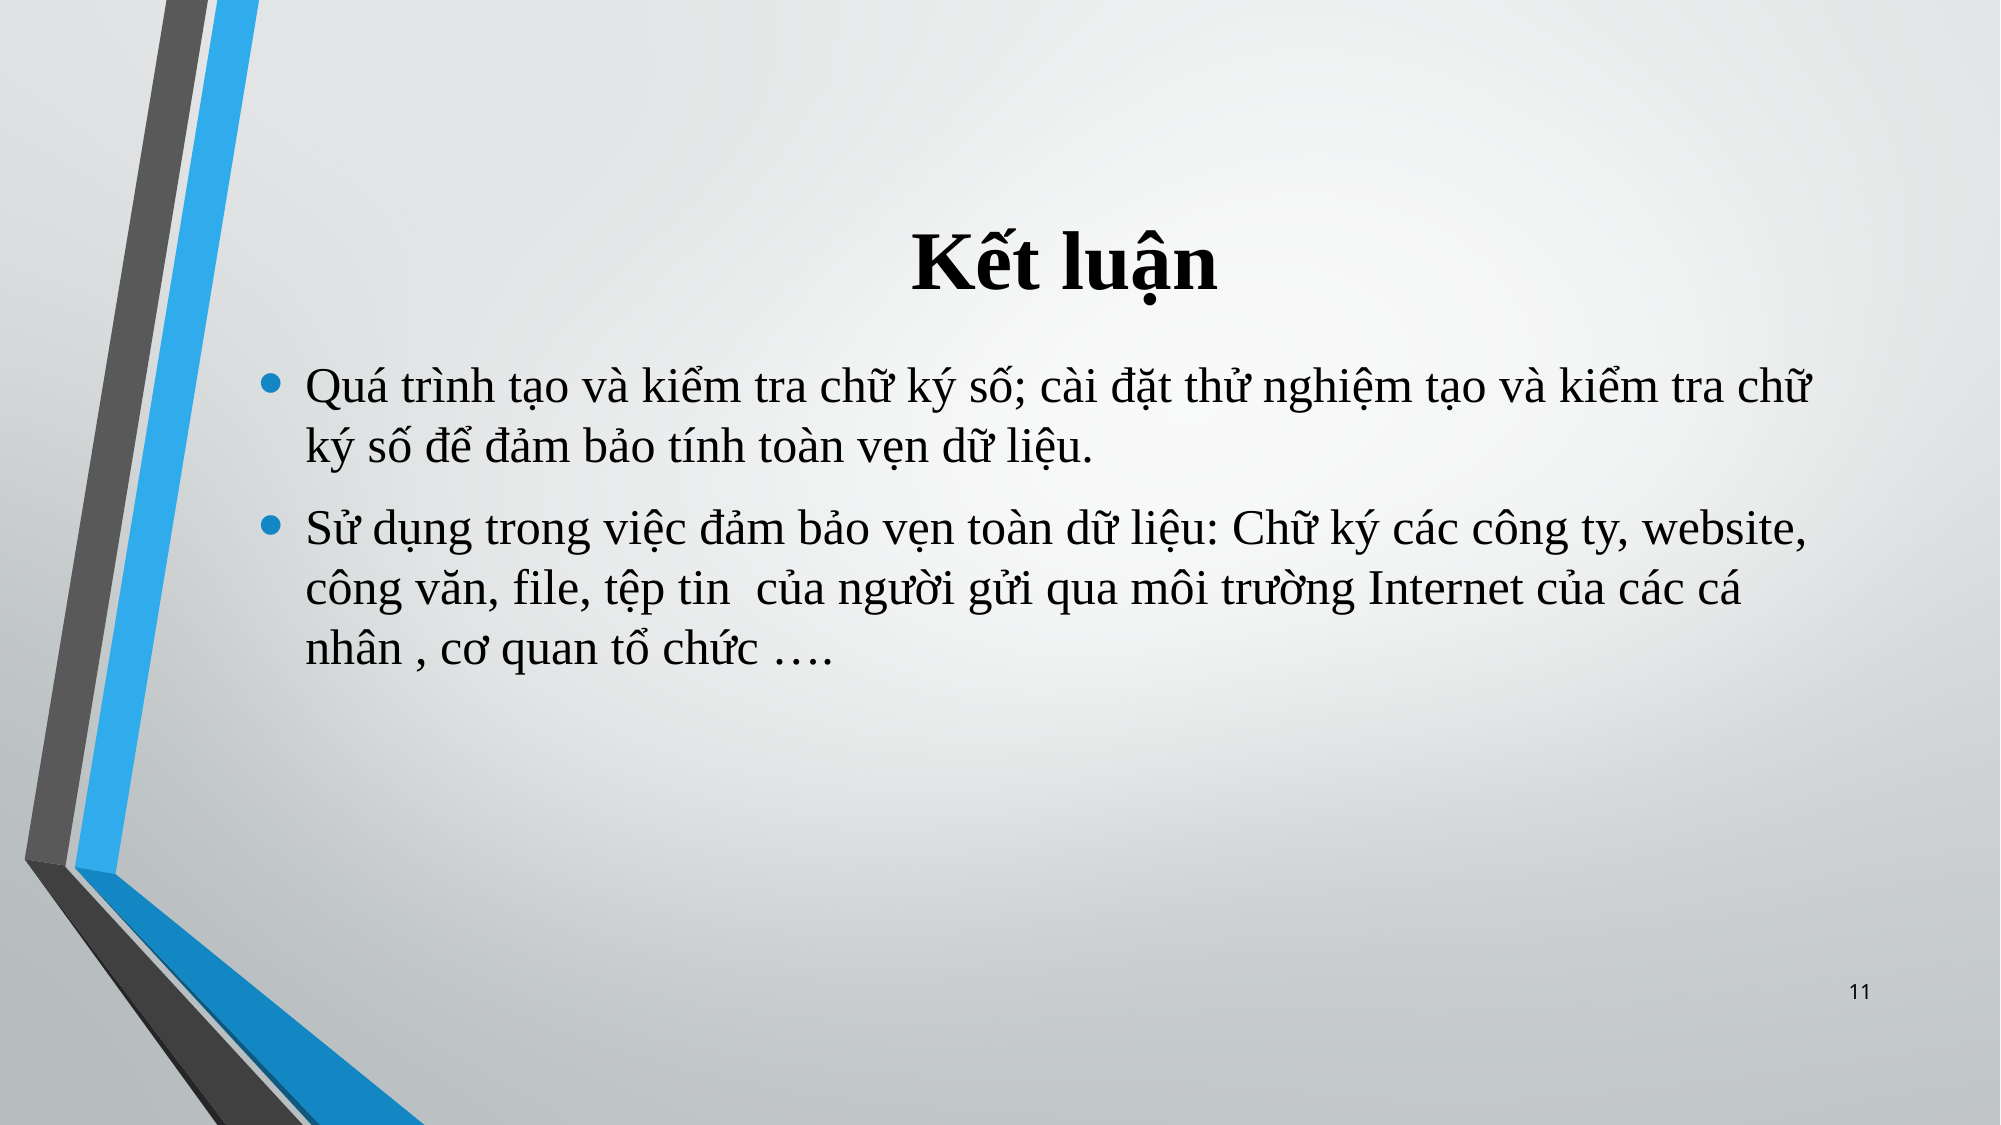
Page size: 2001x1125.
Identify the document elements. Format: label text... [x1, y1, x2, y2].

list Quá trình tạo và kiểm tra chữ ký số; cài đặt thử nghiệm tạo và kiểm tra chữ ký số để đảm bảo tính toàn vẹn dữ liệu. Sử dụng trong việc đảm bảo vẹn toàn dữ liệu: Chữ ký các công ty, website, công văn, file, tệp tin của người gửi qua môi trường Internet của các cá nhân , cơ quan tổ chức …. [243, 284, 1887, 825]
slide_number 11 [1796, 962, 1887, 1023]
title Kết luận [243, 112, 1887, 284]
